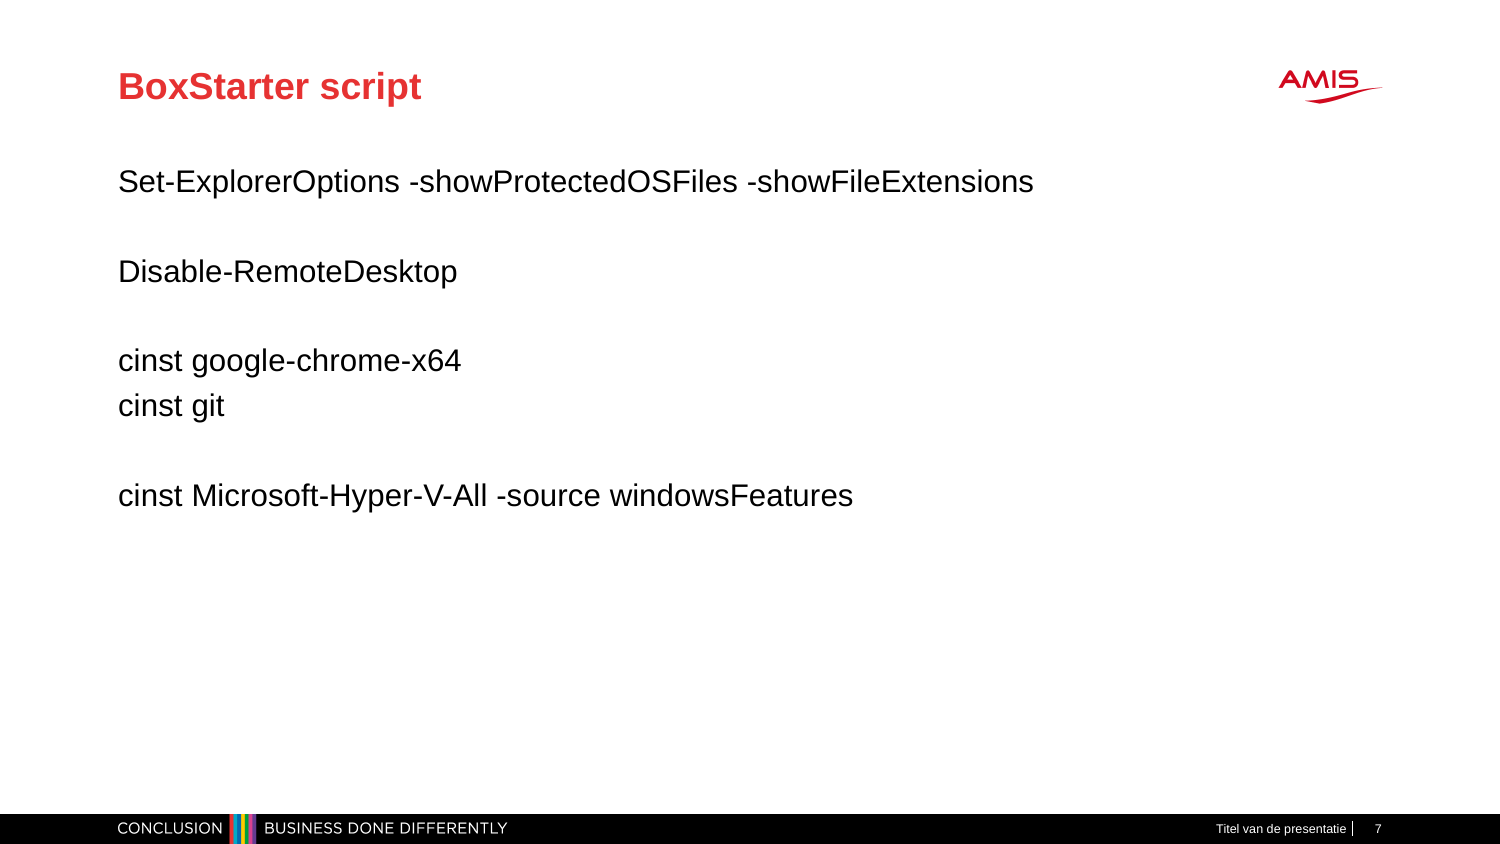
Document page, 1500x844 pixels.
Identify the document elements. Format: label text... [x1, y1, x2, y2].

footer Titel van de presentatie [814, 820, 1347, 839]
slide_number 7 [1358, 820, 1382, 839]
picture [239, 814, 1500, 844]
title BoxStarter script [118, 47, 1205, 130]
picture [1205, 58, 1388, 106]
list Set-ExplorerOptions -showProtectedOSFiles -showFileExtensions Disable-RemoteDesktop cinst google-chrome-x64 cinst git cinst Microsoft-Hyper-V-All -source windowsFeatures [118, 153, 1205, 774]
picture [0, 814, 236, 844]
